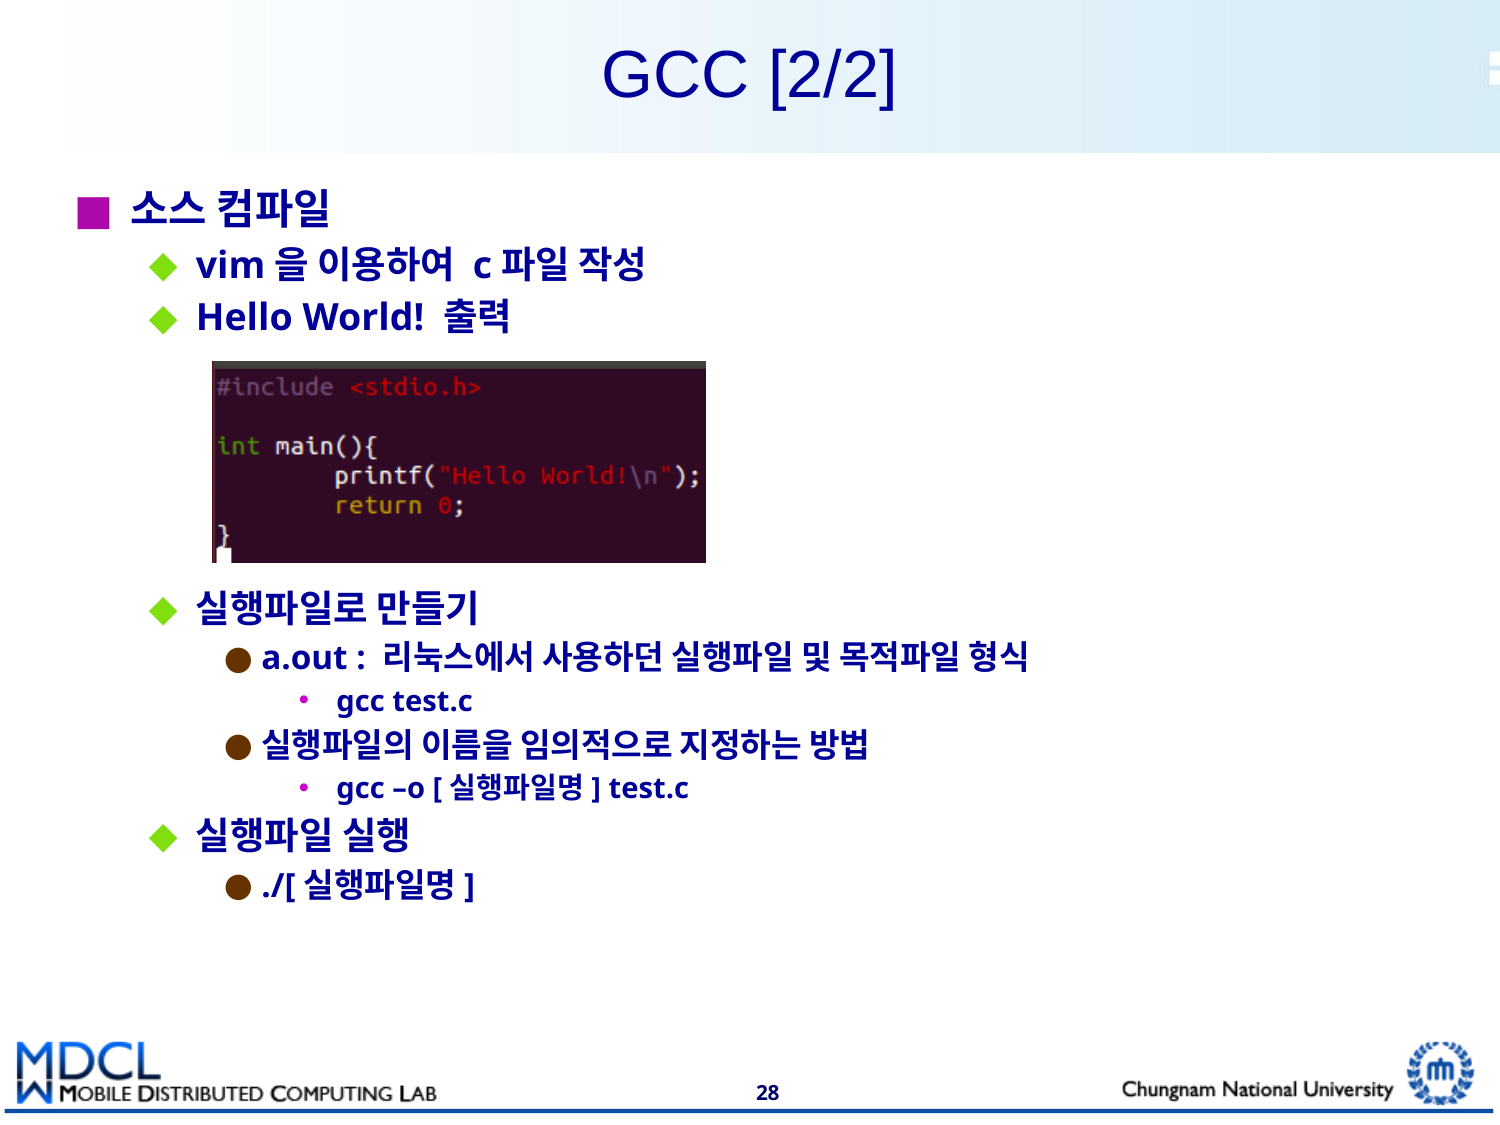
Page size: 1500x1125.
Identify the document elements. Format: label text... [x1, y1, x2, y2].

picture [212, 361, 707, 563]
title GCC [2/2] [75, 23, 1425, 129]
picture [0, 0, 1500, 153]
picture [0, 1034, 1500, 1123]
list 소스 컴파일 vim을 이용하여 c파일 작성 Hello World! 출력 실행파일로 만들기 a.out : 리눅스에서 사용하던 실행파일 및 목적파일 형식 gcc test.c 실행파일의 이름을 임의적으로 지정하는 방법 gcc –o [실행파일명] test.c 실행파일 실행 ./[실행파일명] [58, 175, 1441, 1008]
